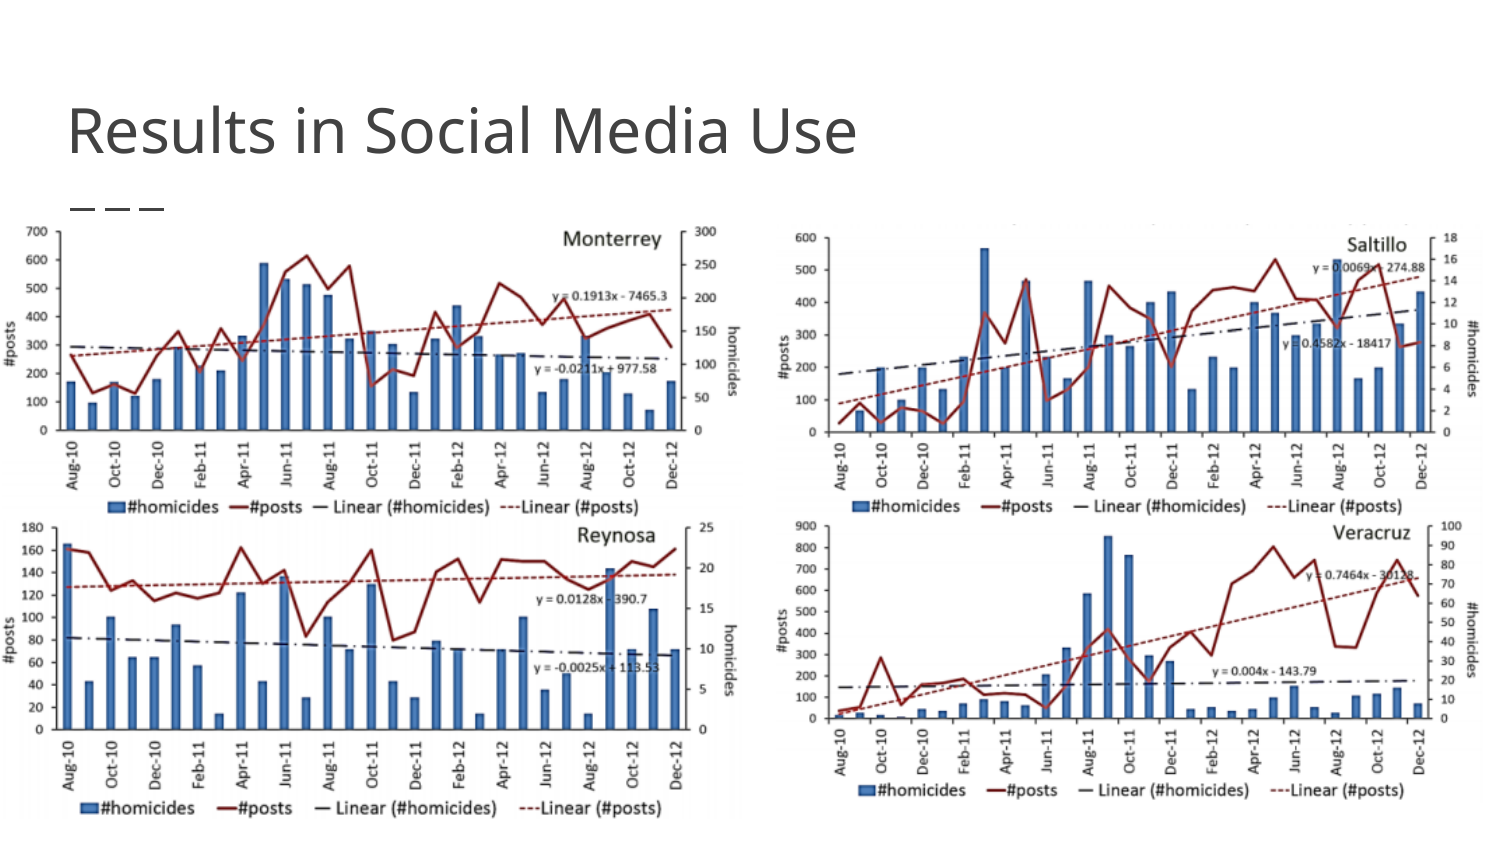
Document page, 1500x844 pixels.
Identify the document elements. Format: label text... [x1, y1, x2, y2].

picture [0, 214, 744, 819]
title Results in Social Media Use [51, 61, 1449, 182]
picture [776, 223, 1485, 812]
